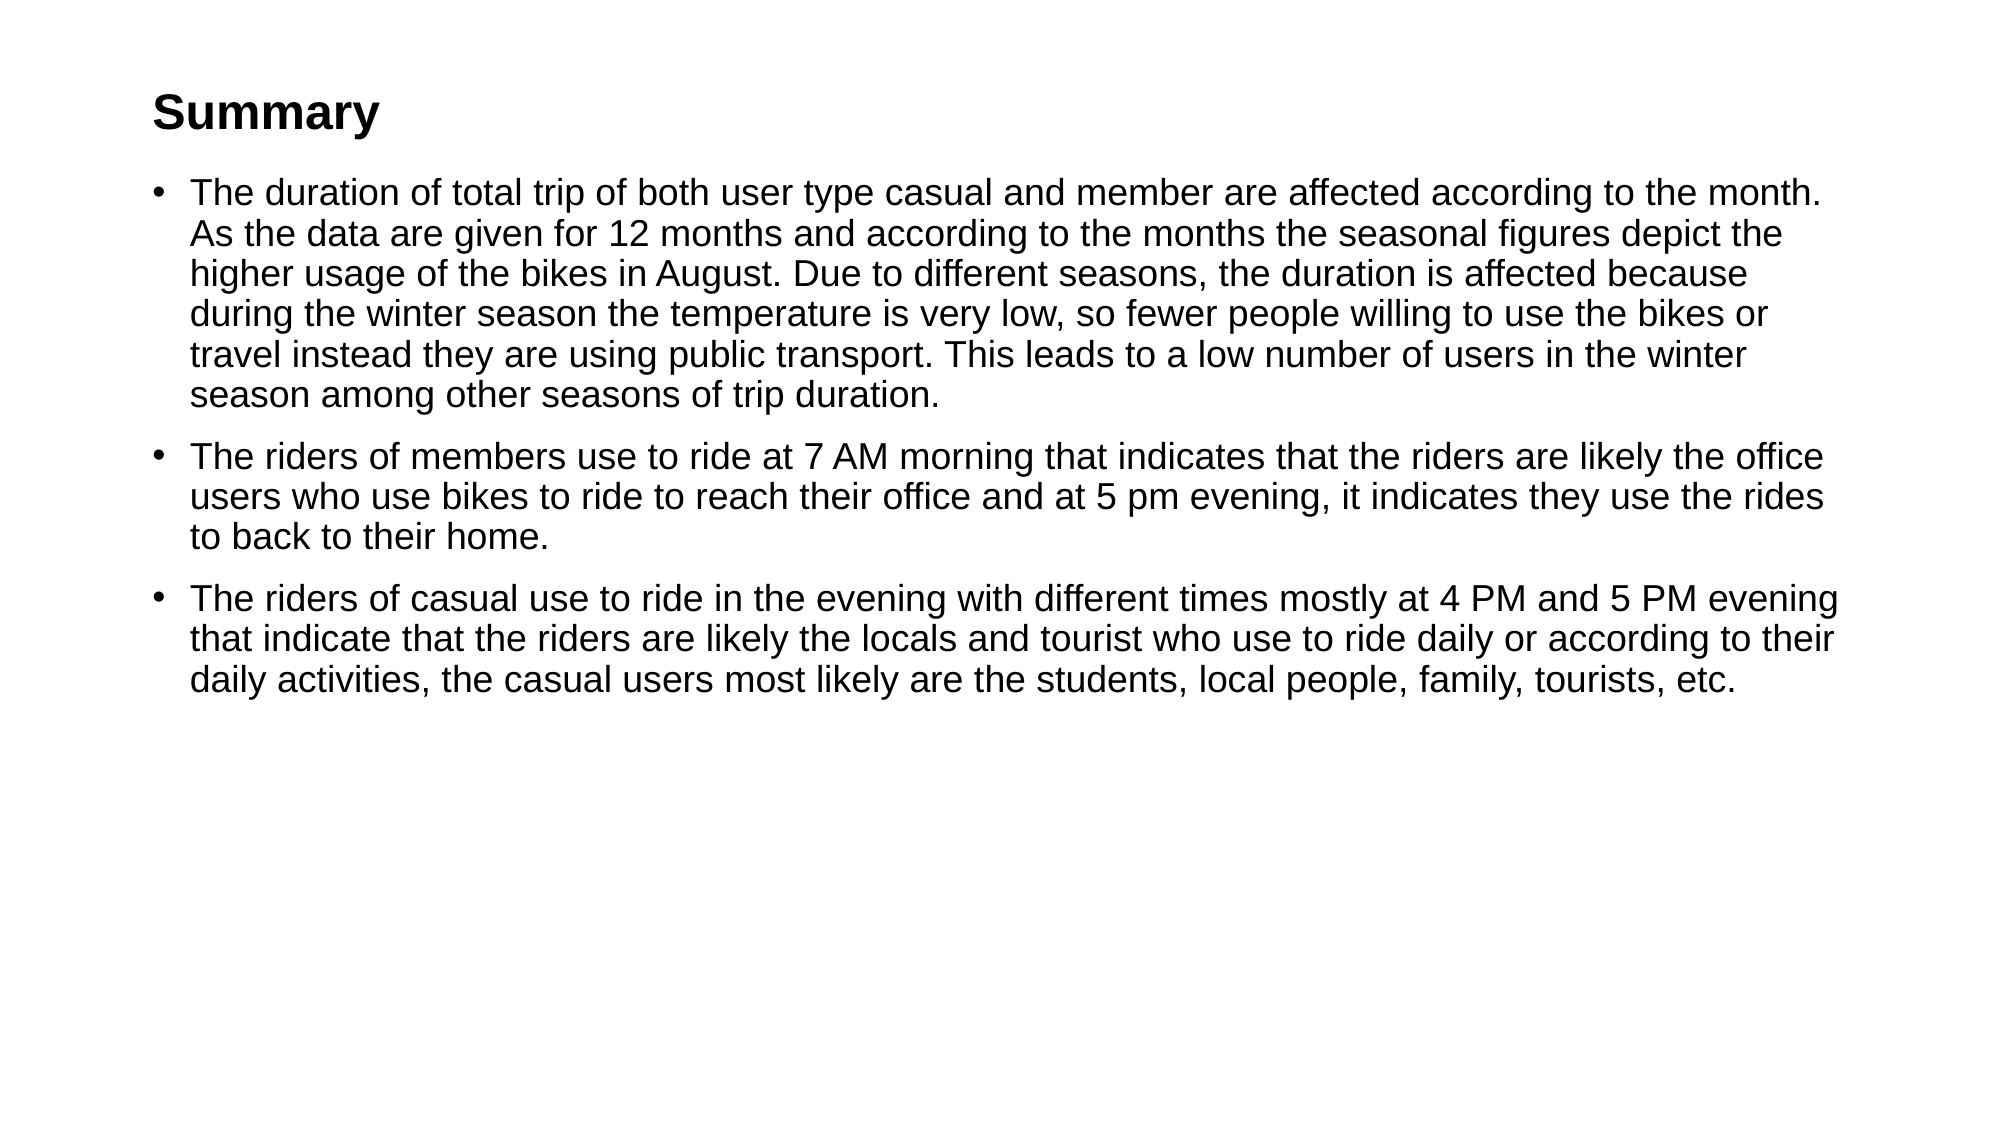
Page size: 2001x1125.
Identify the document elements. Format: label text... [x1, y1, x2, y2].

title Summary [137, 59, 1863, 165]
list The duration of total trip of both user type casual and member are affected according to the month. As the data are given for 12 months and according to the months the seasonal figures depict the higher usage of the bikes in August. Due to different seasons, the duration is affected because during the winter season the temperature is very low, so fewer people willing to use the bikes or travel instead they are using public transport. This leads to a low number of users in the winter season among other seasons of trip duration. The riders of members use to ride at 7 AM morning that indicates that the riders are likely the office users who use bikes to ride to reach their office and at 5 pm evening, it indicates they use the rides to back to their home. The riders of casual use to ride in the evening with different times mostly at 4 PM and 5 PM evening that indicate that the riders are likely the locals and tourist who use to ride daily or according to their daily activities, the casual users most likely are the students, local people, family, tourists, etc. [137, 165, 1863, 1125]
